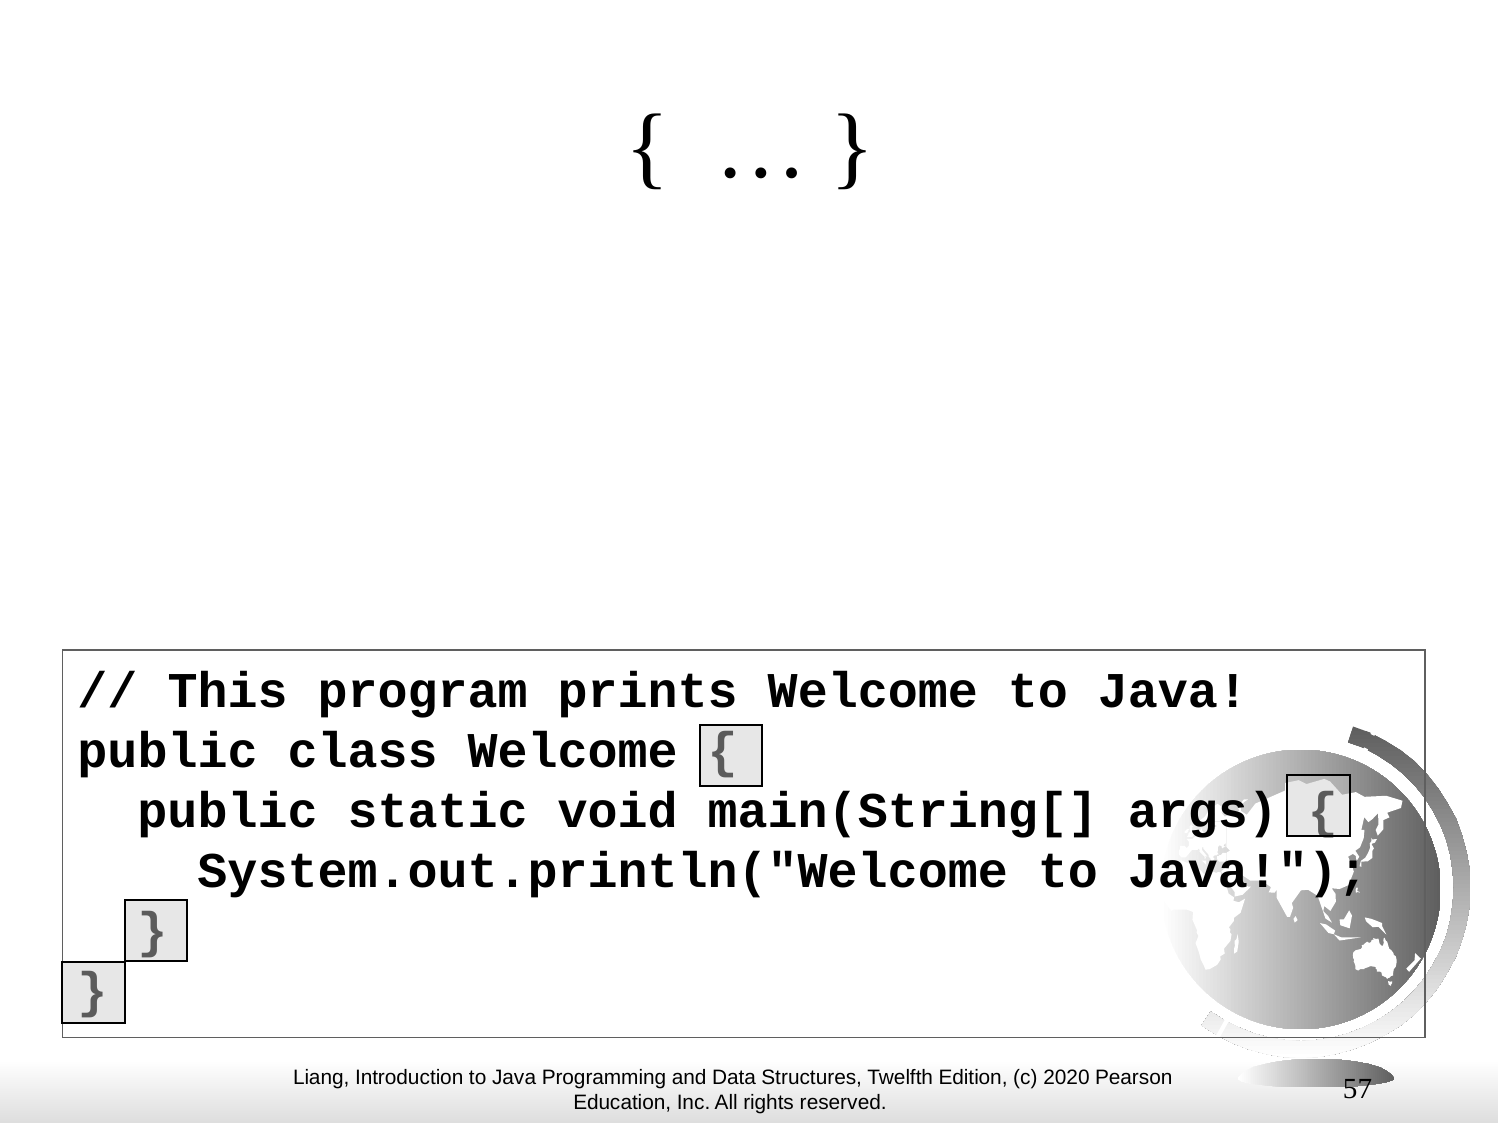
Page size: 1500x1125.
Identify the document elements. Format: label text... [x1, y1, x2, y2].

text_box [699, 724, 763, 786]
title { … } [112, 46, 1388, 235]
slide_number 57 [1074, 1049, 1388, 1125]
text_box [1287, 774, 1350, 836]
text_box [62, 962, 125, 1024]
text_box [124, 899, 188, 961]
text_box // This program prints Welcome to Java! public class Welcome { public static void main(String[] args) { System.out.println("Welcome to Java!"); } } [62, 649, 1425, 1038]
